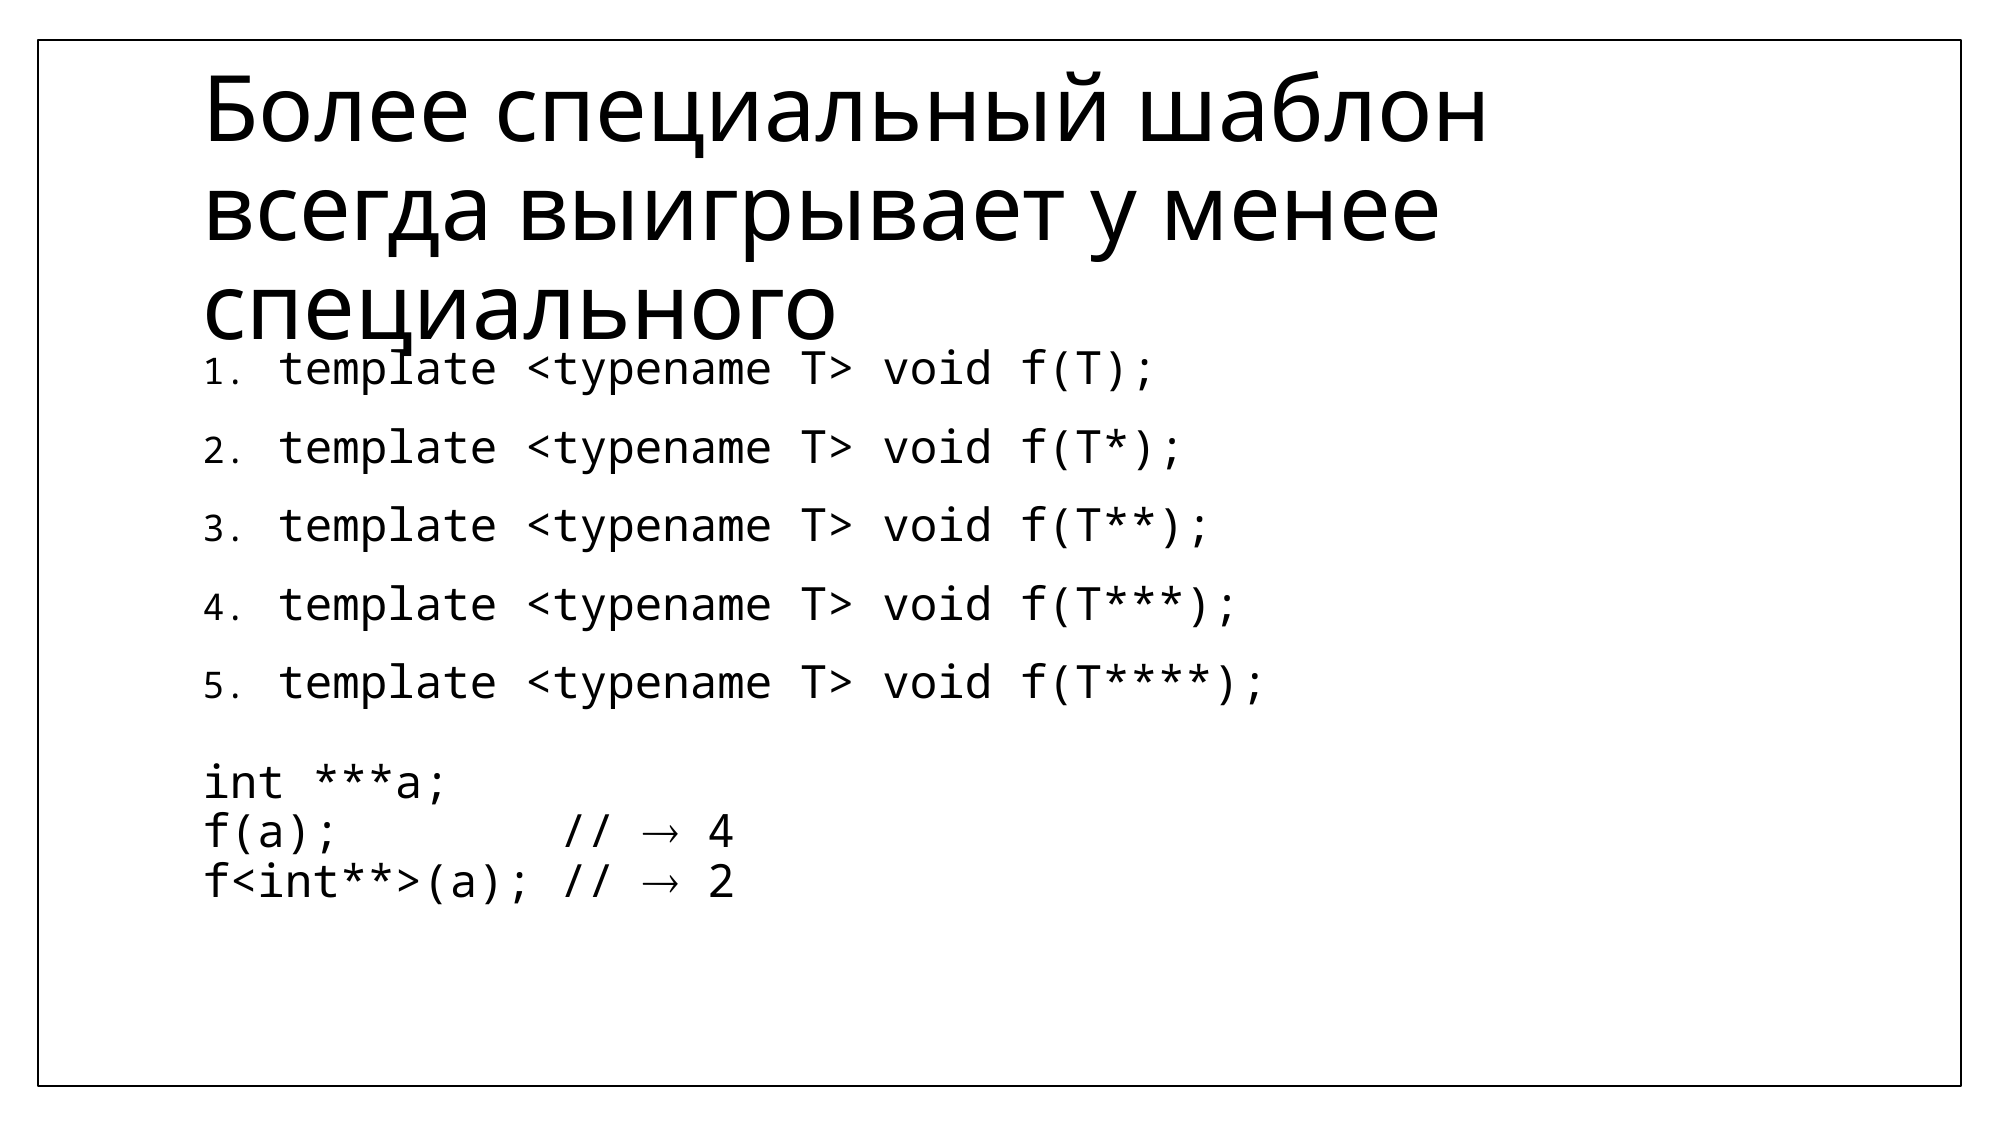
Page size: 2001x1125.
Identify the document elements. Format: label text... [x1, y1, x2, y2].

title Более специальный шаблон всегда выигрывает у менее специального [187, 99, 1808, 323]
list template <typename T> void f(T); template <typename T> void f(T*); template <typename T> void f(T**); template <typename T> void f(T***); template <typename T> void f(T****); int ***a; f(a); //  4 f<int**>(a); //  2 [187, 337, 1808, 1000]
